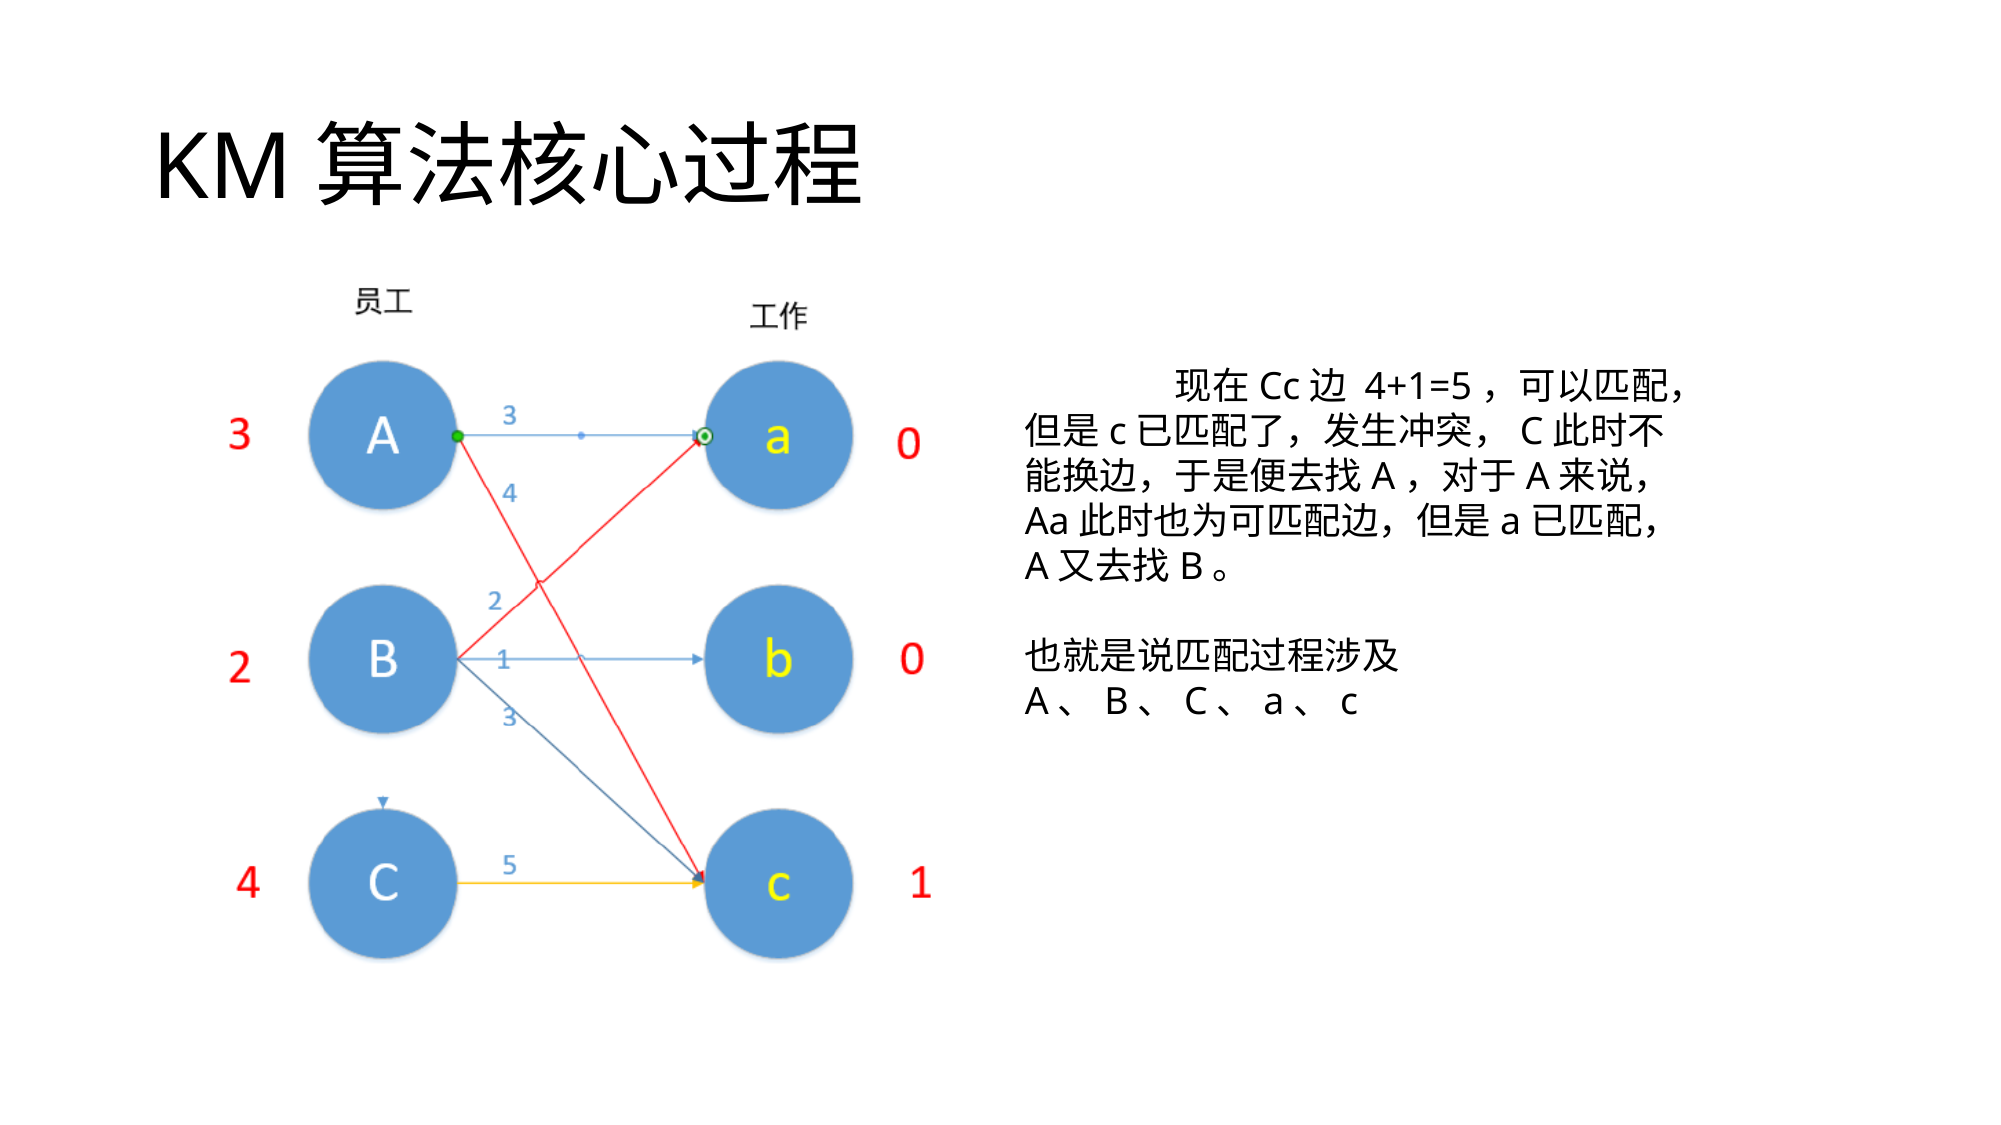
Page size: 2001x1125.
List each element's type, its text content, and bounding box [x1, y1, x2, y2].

text_box 现在Cc边 4+1=5，可以匹配，但是c已匹配了，发生冲突，C此时不能换边，于是便去找A，对于A来说，Aa此时也为可匹配边，但是a已匹配，A又去找B。 也就是说匹配过程涉及A、B、C、a、c [1010, 354, 1716, 730]
title KM算法核心过程 [137, 59, 1863, 278]
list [196, 249, 961, 964]
